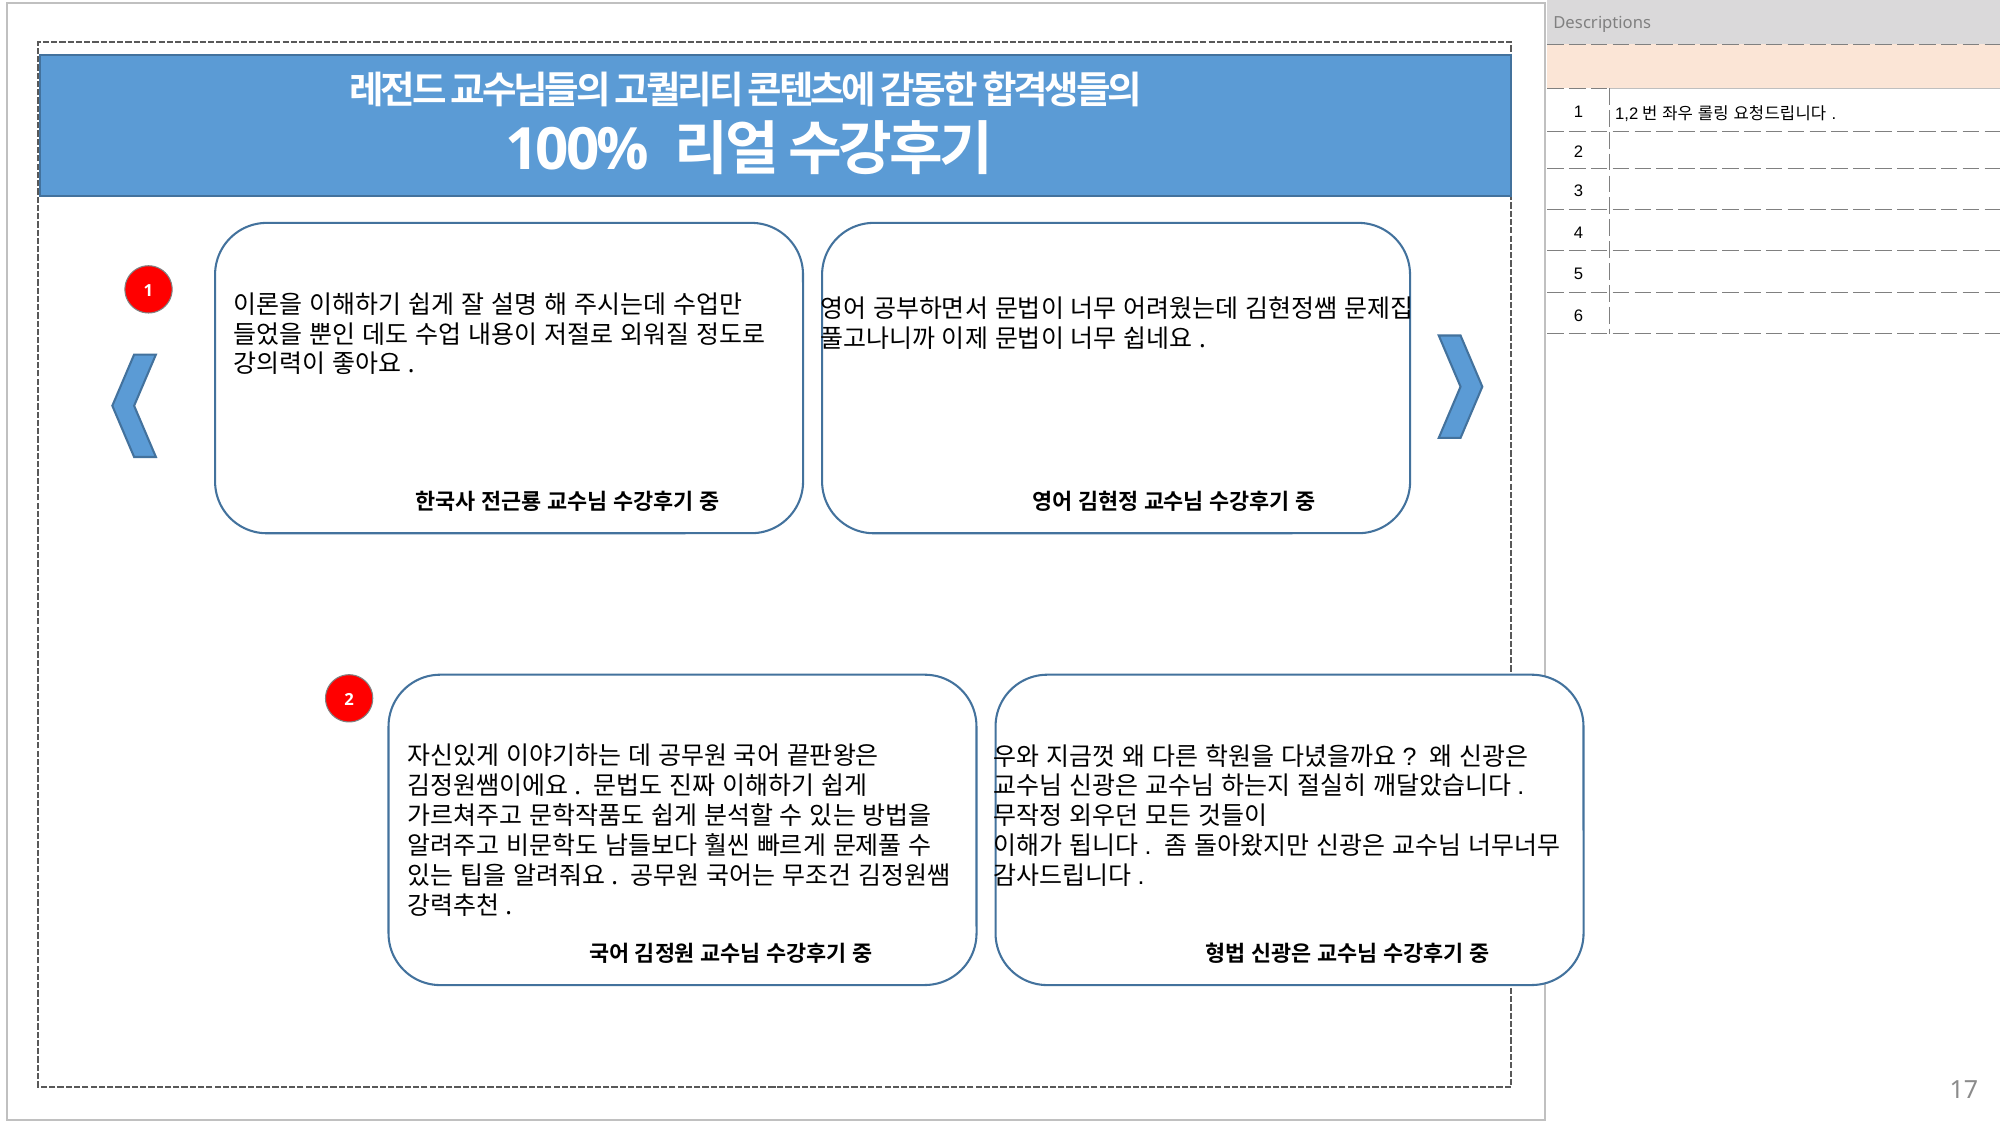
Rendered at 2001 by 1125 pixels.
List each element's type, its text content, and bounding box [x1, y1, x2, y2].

text_box 2 [324, 673, 374, 723]
table_cell 6 [1547, 292, 1609, 334]
text_box [994, 897, 1585, 987]
text_box [821, 360, 1412, 535]
table_header Descriptions [1547, 0, 2000, 44]
table_cell 1,2번 좌우 롤링 요청드립니다. [1609, 89, 2000, 131]
text_box [821, 221, 1412, 285]
table_cell 3 [1547, 168, 1609, 209]
text_box [387, 673, 978, 987]
table_cell [1609, 251, 2000, 292]
text_box [1437, 334, 1484, 439]
text_box 레전드 교수님들의 고퀄리티 콘텐츠에 감동한 합격생들의 100% 리얼 수강후기 [334, 58, 1165, 189]
table_cell [1609, 168, 2000, 209]
table_cell [1547, 44, 2000, 88]
text_box [214, 221, 805, 535]
table_cell 1 [1547, 88, 1609, 131]
text_box [37, 41, 1512, 1088]
slide_number 17 [1543, 1060, 1993, 1121]
text_box 형법 신광은 교수님 수강후기 중 [1190, 932, 1589, 974]
table_cell 2 [1547, 131, 1609, 168]
text_box 우와 지금껏 왜 다른 학원을 다녔을까요? 왜 신광은 교수님 신광은 교수님 하는지 절실히 깨달았습니다.무작정 외우던 모든 것들이 이해가 됩니다. 좀 돌아왔지만 신광은 교수님 너무너무 감사드립니다. [978, 732, 1612, 897]
text_box 1 [123, 264, 174, 315]
text_box 국어 김정원 교수님 수강후기 중 [574, 932, 973, 974]
text_box [994, 673, 1585, 732]
text_box 한국사 전근룡 교수님 수강후기 중 [401, 480, 799, 522]
table_cell 4 [1547, 209, 1609, 251]
text_box [39, 54, 1512, 197]
text_box 영어 공부하면서 문법이 너무 어려웠는데 김현정쌤 문제집 풀고나니까 이제 문법이 너무 쉽네요. [805, 285, 1439, 360]
table_cell 5 [1547, 251, 1609, 292]
text_box [111, 353, 158, 459]
text_box 영어 김현정 교수님 수강후기 중 [1017, 480, 1415, 522]
table_cell [1609, 292, 2000, 334]
text_box 자신있게 이야기하는 데 공무원 국어 끝판왕은 김정원쌤이에요. 문법도 진짜 이해하기 쉽게 가르쳐주고 문학작품도 쉽게 분석할 수 있는 방법을 알려주고 비문학도 남들보다 훨씬 빠르게 문제풀 수 있는 팁을 알려줘요. 공무원 국어는 무조건 김정원쌤 강력추천. [392, 732, 973, 927]
text_box 이론을 이해하기 쉽게 잘 설명 해 주시는데 수업만 들었을 뿐인 데도 수업 내용이 저절로 외워질 정도로 강의력이 좋아요. [219, 280, 799, 386]
table_cell [1609, 209, 2000, 251]
table_cell [1609, 131, 2000, 168]
